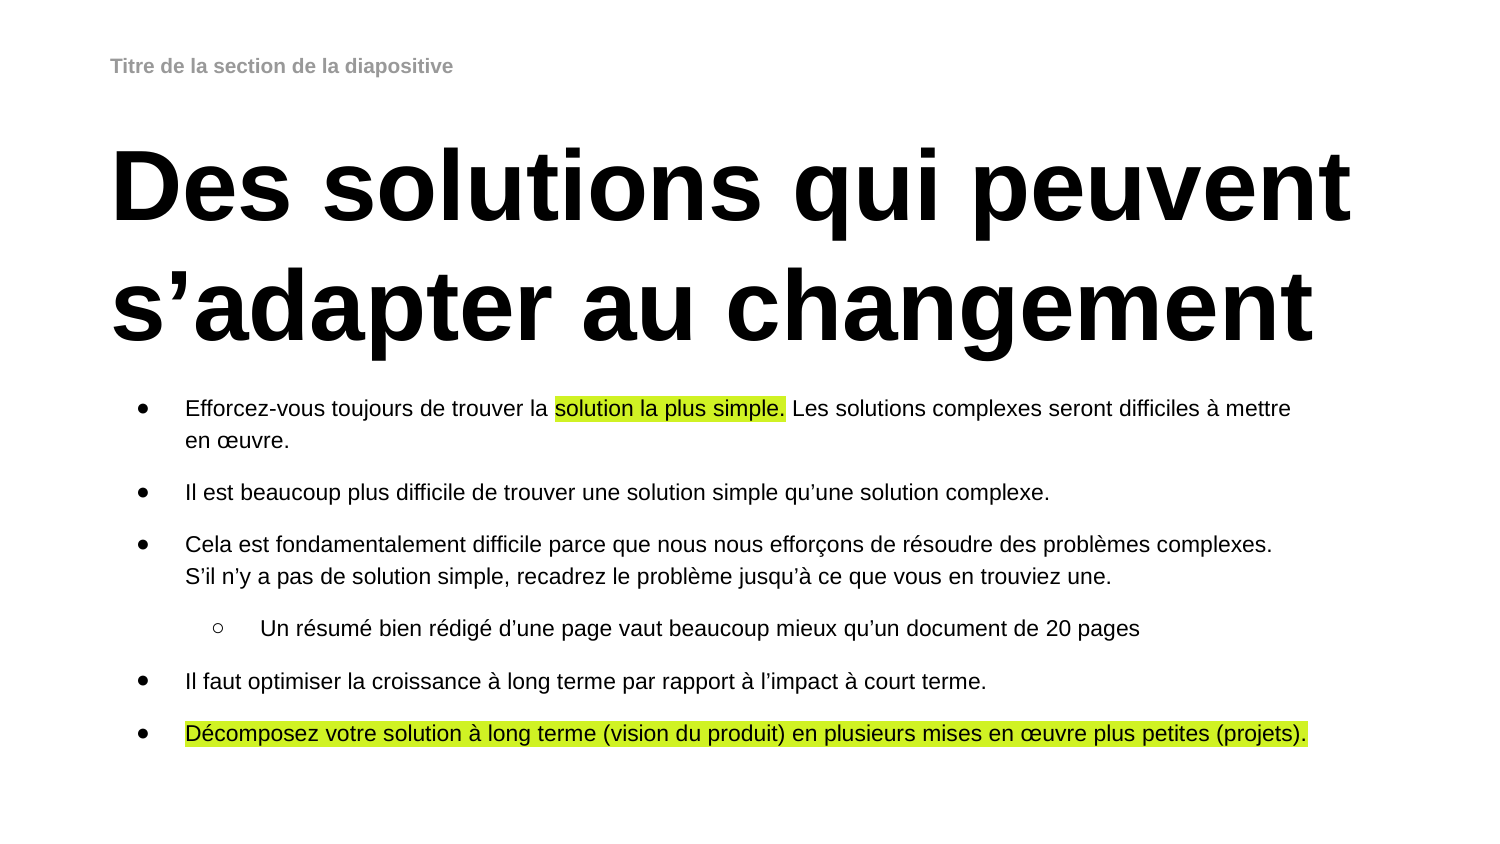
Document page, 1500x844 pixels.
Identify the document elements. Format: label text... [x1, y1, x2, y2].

text_box Efforcez-vous toujours de trouver la solution la plus simple. Les solutions complexes seront difficiles à mettre en œuvre. Il est beaucoup plus difficile de trouver une solution simple qu’une solution complexe. Cela est fondamentalement difficile parce que nous nous efforçons de résoudre des problèmes complexes. S’il n’y a pas de solution simple, recadrez le problème jusqu’à ce que vous en trouviez une. Un résumé bien rédigé d’une page vaut beaucoup mieux qu’un document de 20 pages Il faut optimiser la croissance à long terme par rapport à l’impact à court terme. Décomposez votre solution à long terme (vision du produit) en plusieurs mises en œuvre plus petites (projets). [95, 374, 1326, 844]
text_box Titre de la section de la diapositive [95, 37, 525, 96]
text_box Des solutions qui peuvent s’adapter au changement [95, 105, 1413, 355]
